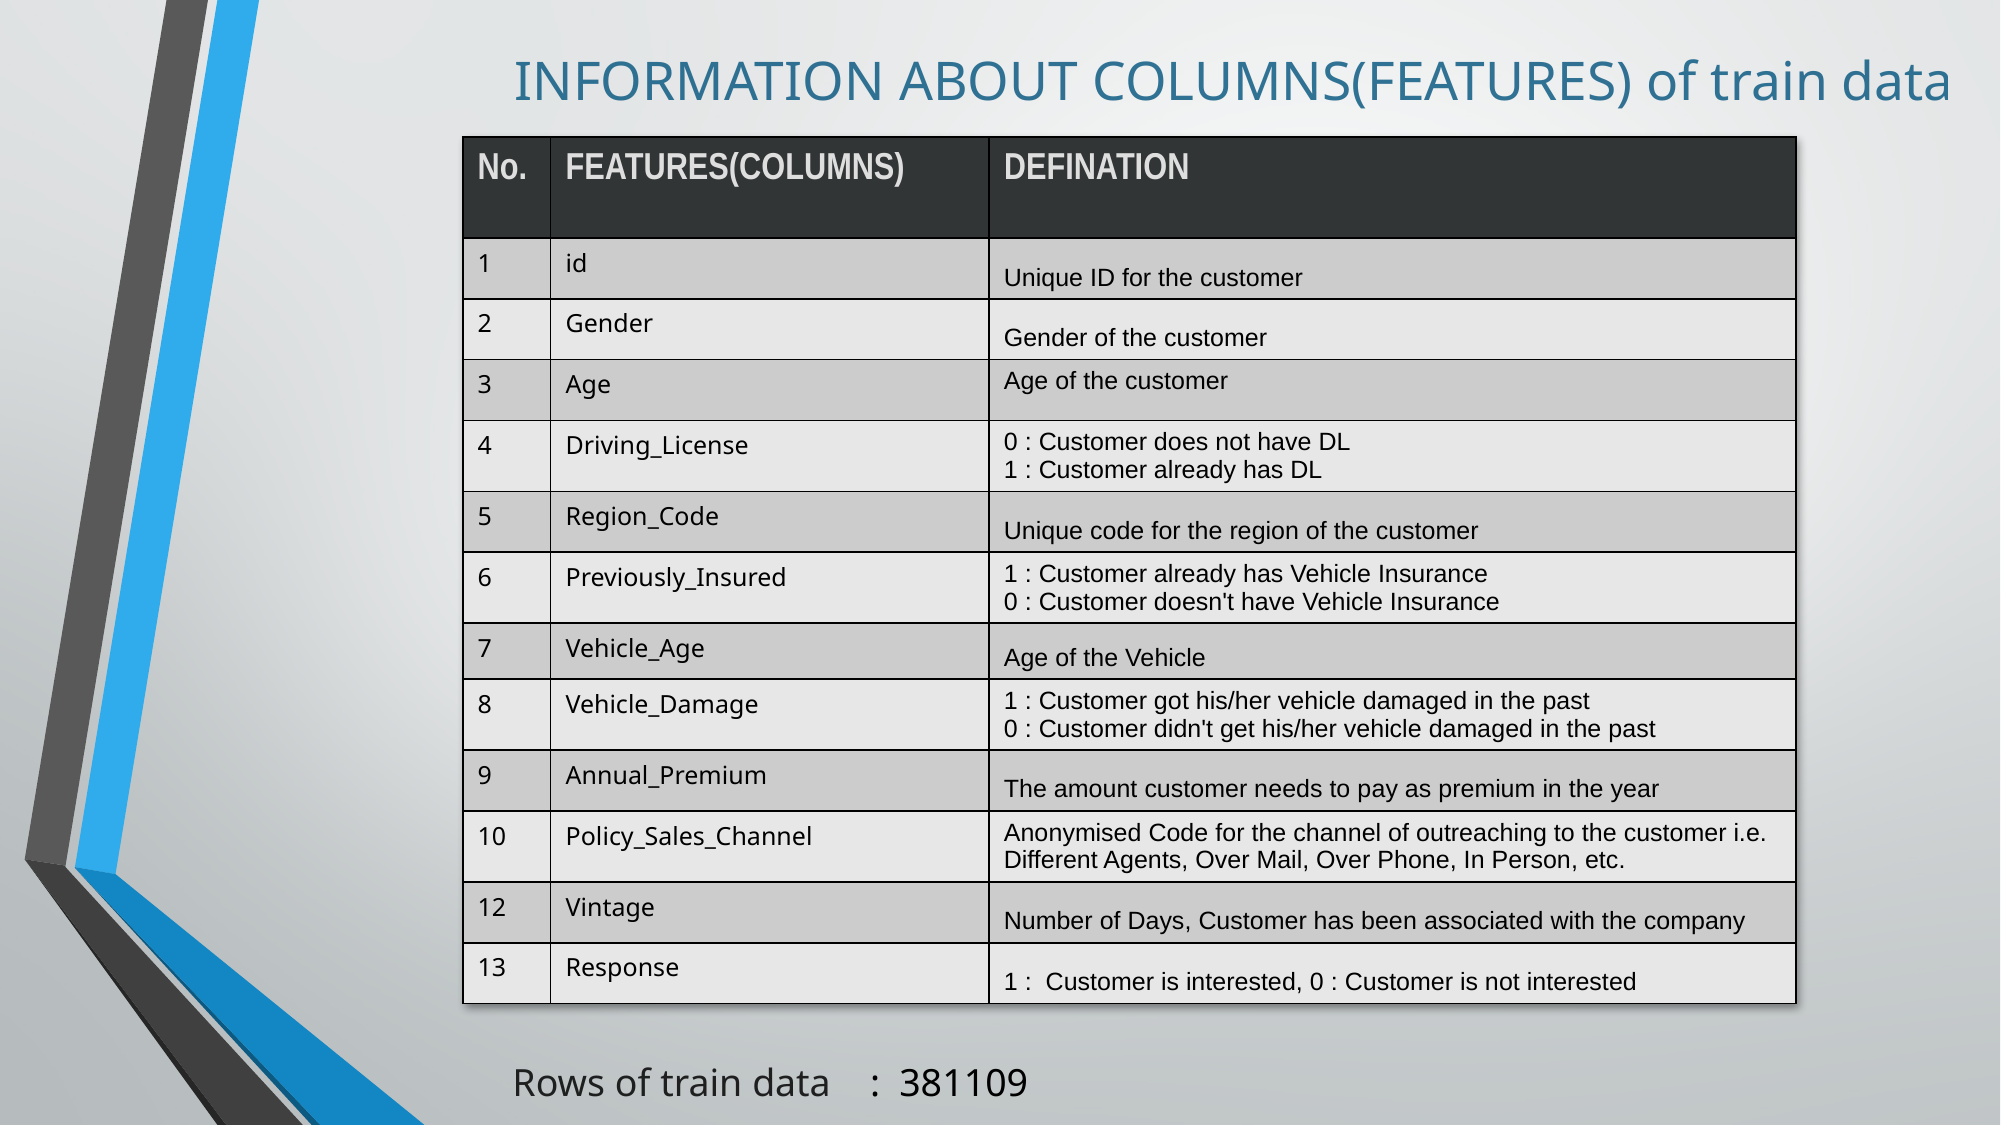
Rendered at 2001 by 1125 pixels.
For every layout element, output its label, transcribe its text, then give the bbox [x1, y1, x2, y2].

table_cell 12 [464, 883, 550, 942]
table_cell Anonymised Code for the channel of outreaching to the customer i.e. Different Agents, Over Mail, Over Phone, In Person, etc. [990, 812, 1795, 881]
table_cell Gender of the customer [990, 300, 1795, 359]
table_cell Vehicle_Age [551, 624, 988, 678]
table_cell 7 [464, 624, 550, 678]
table_cell Gender [551, 300, 988, 359]
table_cell Annual_Premium [551, 751, 988, 810]
table_cell Unique ID for the customer [990, 239, 1795, 298]
table_cell 9 [464, 751, 550, 810]
table_cell The amount customer needs to pay as premium in the year [990, 751, 1795, 810]
table_cell 2 [464, 300, 550, 359]
table_cell 1 : Customer got his/her vehicle damaged in the past 0 : Customer didn't get his/her vehicle damaged in the past [990, 680, 1795, 749]
table_cell 1 : Customer is interested, 0 : Customer is not interested [990, 944, 1795, 1003]
table_cell 10 [464, 812, 550, 881]
table_cell Age of the customer [990, 360, 1795, 420]
table_cell 6 [464, 553, 550, 622]
table_header FEATURES(COLUMNS) [551, 138, 988, 237]
table_cell Region_Code [551, 492, 988, 551]
table_cell Number of Days, Customer has been associated with the company [990, 883, 1795, 942]
table_cell 3 [464, 360, 550, 420]
table_cell Driving_License [551, 421, 988, 491]
table_cell 1 [464, 239, 550, 298]
table_cell 13 [464, 944, 550, 1003]
title INFORMATION ABOUT COLUMNS(FEATURES) of train data [188, 38, 1971, 119]
table_cell 8 [464, 680, 550, 749]
table_header DEFINATION [990, 138, 1795, 237]
table_cell Response [551, 944, 988, 1003]
table_cell 1 : Customer already has Vehicle Insurance 0 : Customer doesn't have Vehicle Insurance [990, 553, 1795, 622]
table_cell Vehicle_Damage [551, 680, 988, 749]
table_cell Age [551, 360, 988, 420]
table_cell id [551, 239, 988, 298]
text_box Rows of train data : 381109 [488, 1051, 1646, 1112]
table_cell Vintage [551, 883, 988, 942]
table_cell Unique code for the region of the customer [990, 492, 1795, 551]
table_header No. [464, 138, 550, 237]
table_cell 0 : Customer does not have DL 1 : Customer already has DL [990, 421, 1795, 491]
table_cell Policy_Sales_Channel [551, 812, 988, 881]
table_cell Previously_Insured [551, 553, 988, 622]
table_cell 4 [464, 421, 550, 491]
table_cell 5 [464, 492, 550, 551]
table_cell Age of the Vehicle [990, 624, 1795, 678]
